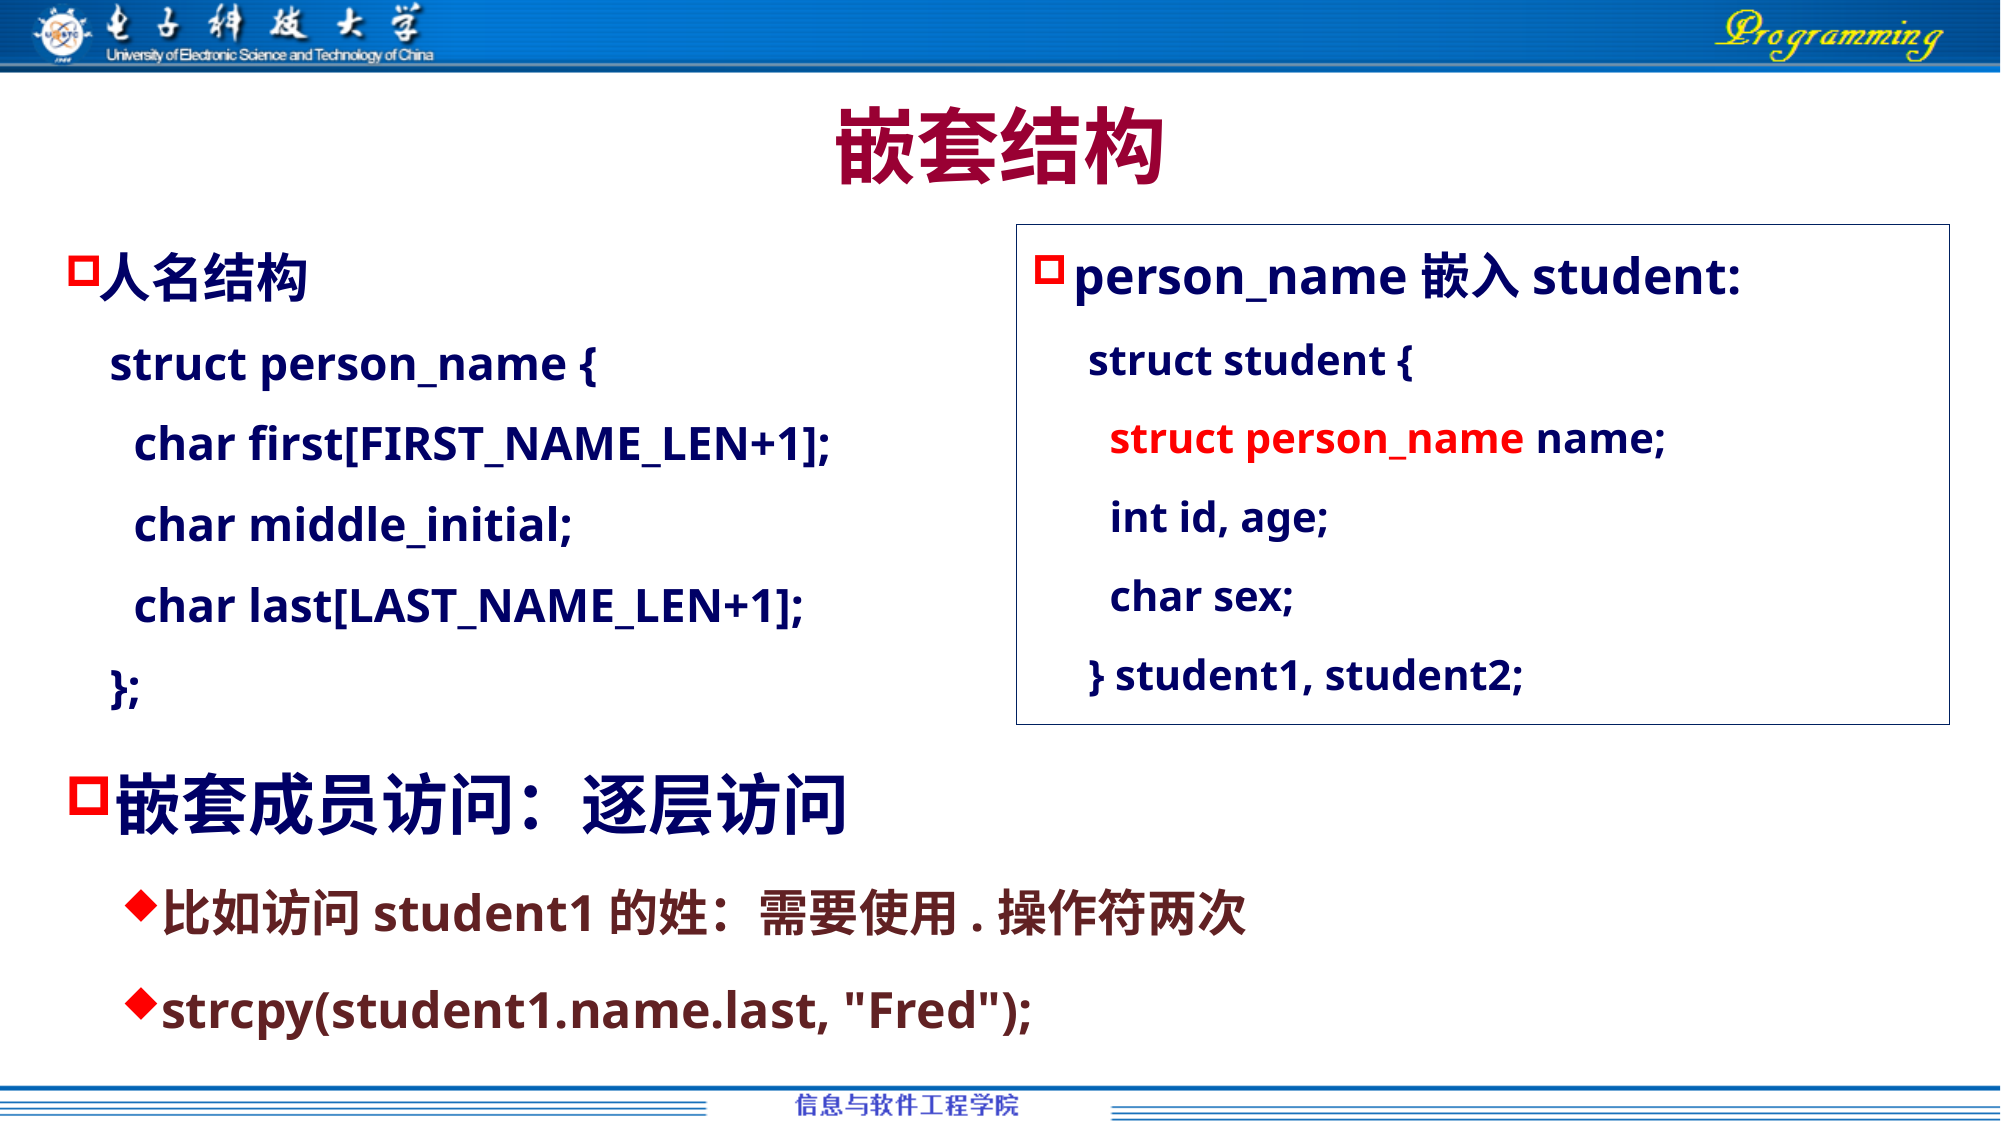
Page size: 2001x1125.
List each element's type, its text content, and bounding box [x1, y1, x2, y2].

title 嵌套结构 [150, 75, 1850, 213]
picture [0, 0, 2001, 1125]
list 嵌套成员访问：逐层访问 比如访问student1的姓：需要使用.操作符两次 strcpy(student1.name.last, "Fred"); [50, 762, 1950, 1050]
list person_name嵌入student: struct student { struct person_name name; int id, age; char sex; } student1, student2; [1016, 224, 1950, 725]
list 人名结构 struct person_name { char first[FIRST_NAME_LEN+1]; char middle_initial; char last[LAST_NAME_LEN+1]; }; [50, 224, 984, 725]
